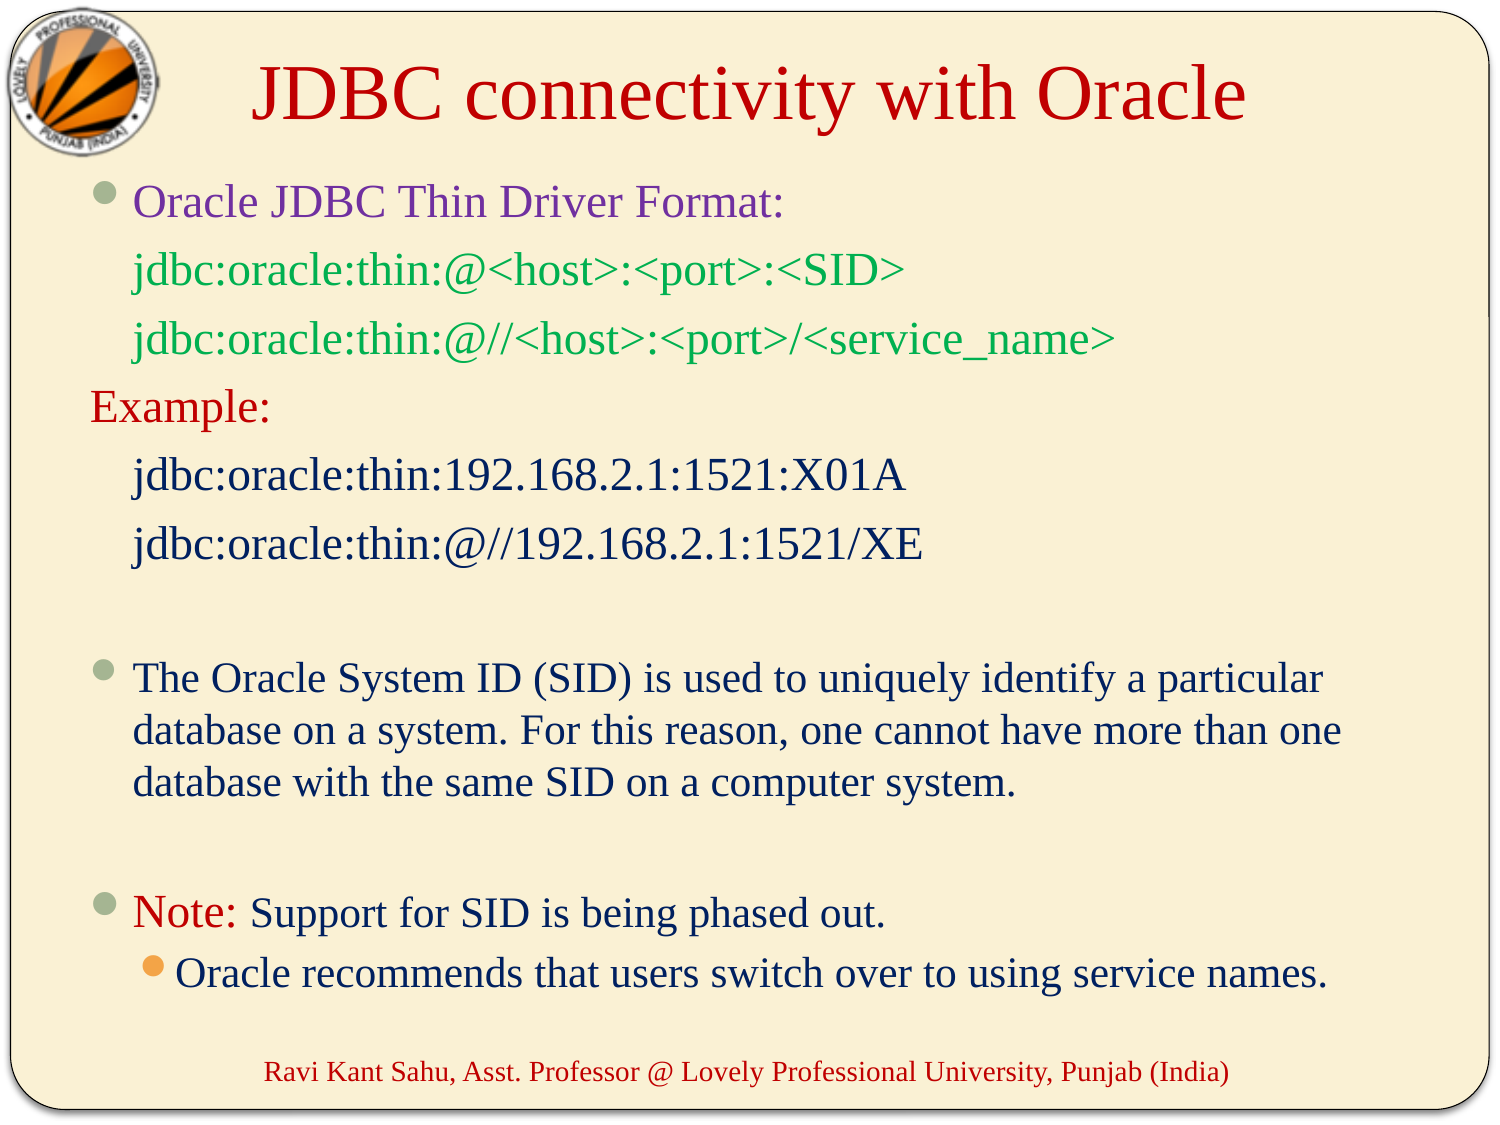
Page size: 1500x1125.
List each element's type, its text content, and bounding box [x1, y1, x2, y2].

footer Ravi Kant Sahu, Asst. Professor @ Lovely Professional University, Punjab (India) [125, 1040, 1370, 1100]
picture [0, 0, 163, 163]
title JDBC connectivity with Oracle [168, 12, 1425, 150]
list Oracle JDBC Thin Driver Format: jdbc:oracle:thin:@<host>:<port>:<SID> jdbc:oracle:thin:@//<host>:<port>/<service_name> Example: jdbc:oracle:thin:192.168.2.1:1521:X01A jdbc:oracle:thin:@//192.168.2.1:1521/XE The Oracle System ID (SID) is used to uniquely identify a particular database on a system. For this reason, one cannot have more than one database with the same SID on a computer system. Note: Support for SID is being phased out. Oracle recommends that users switch over to using service names. [75, 162, 1425, 1005]
